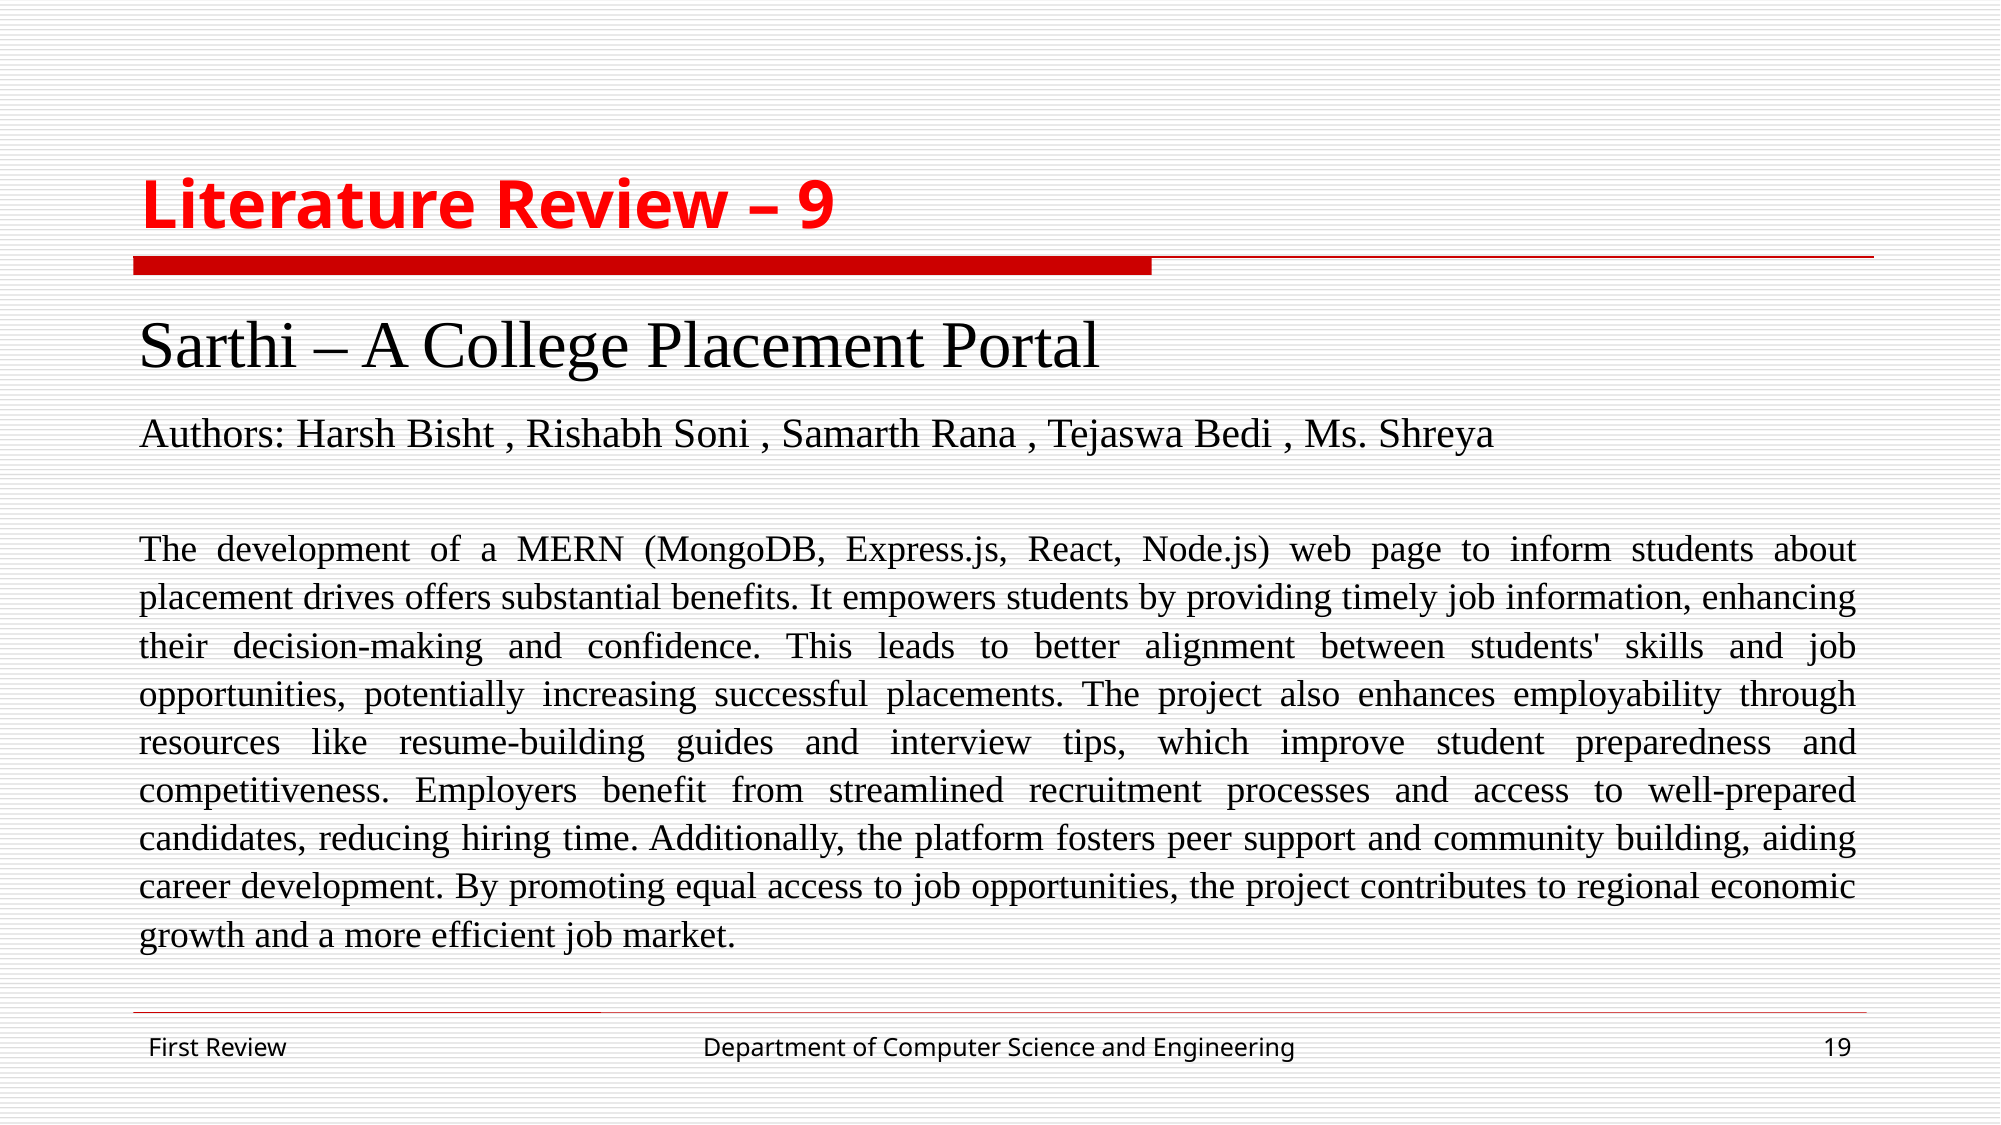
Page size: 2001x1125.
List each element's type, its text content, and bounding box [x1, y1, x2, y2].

list Sarthi – A College Placement Portal Authors: Harsh Bisht , Rishabh Soni , Samarth Rana , Tejaswa Bedi , Ms. Shreya The development of a MERN (MongoDB, Express.js, React, Node.js) web page to inform students about placement drives offers substantial benefits. It empowers students by providing timely job information, enhancing their decision-making and confidence. This leads to better alignment between students' skills and job opportunities, potentially increasing successful placements. The project also enhances employability through resources like resume-building guides and interview tips, which improve student preparedness and competitiveness. Employers benefit from streamlined recruitment processes and access to well-prepared candidates, reducing hiring time. Additionally, the platform fosters peer support and community building, aiding career development. By promoting equal access to job opportunities, the project contributes to regional economic growth and a more efficient job market. [123, 287, 1874, 988]
picture [0, 0, 2001, 1125]
title Literature Review – 9 [125, 50, 1876, 250]
footer Department of Computer Science and Engineering [683, 1024, 1317, 1103]
slide_number First Review [133, 1024, 567, 1103]
slide_number 19 [1433, 1024, 1867, 1103]
